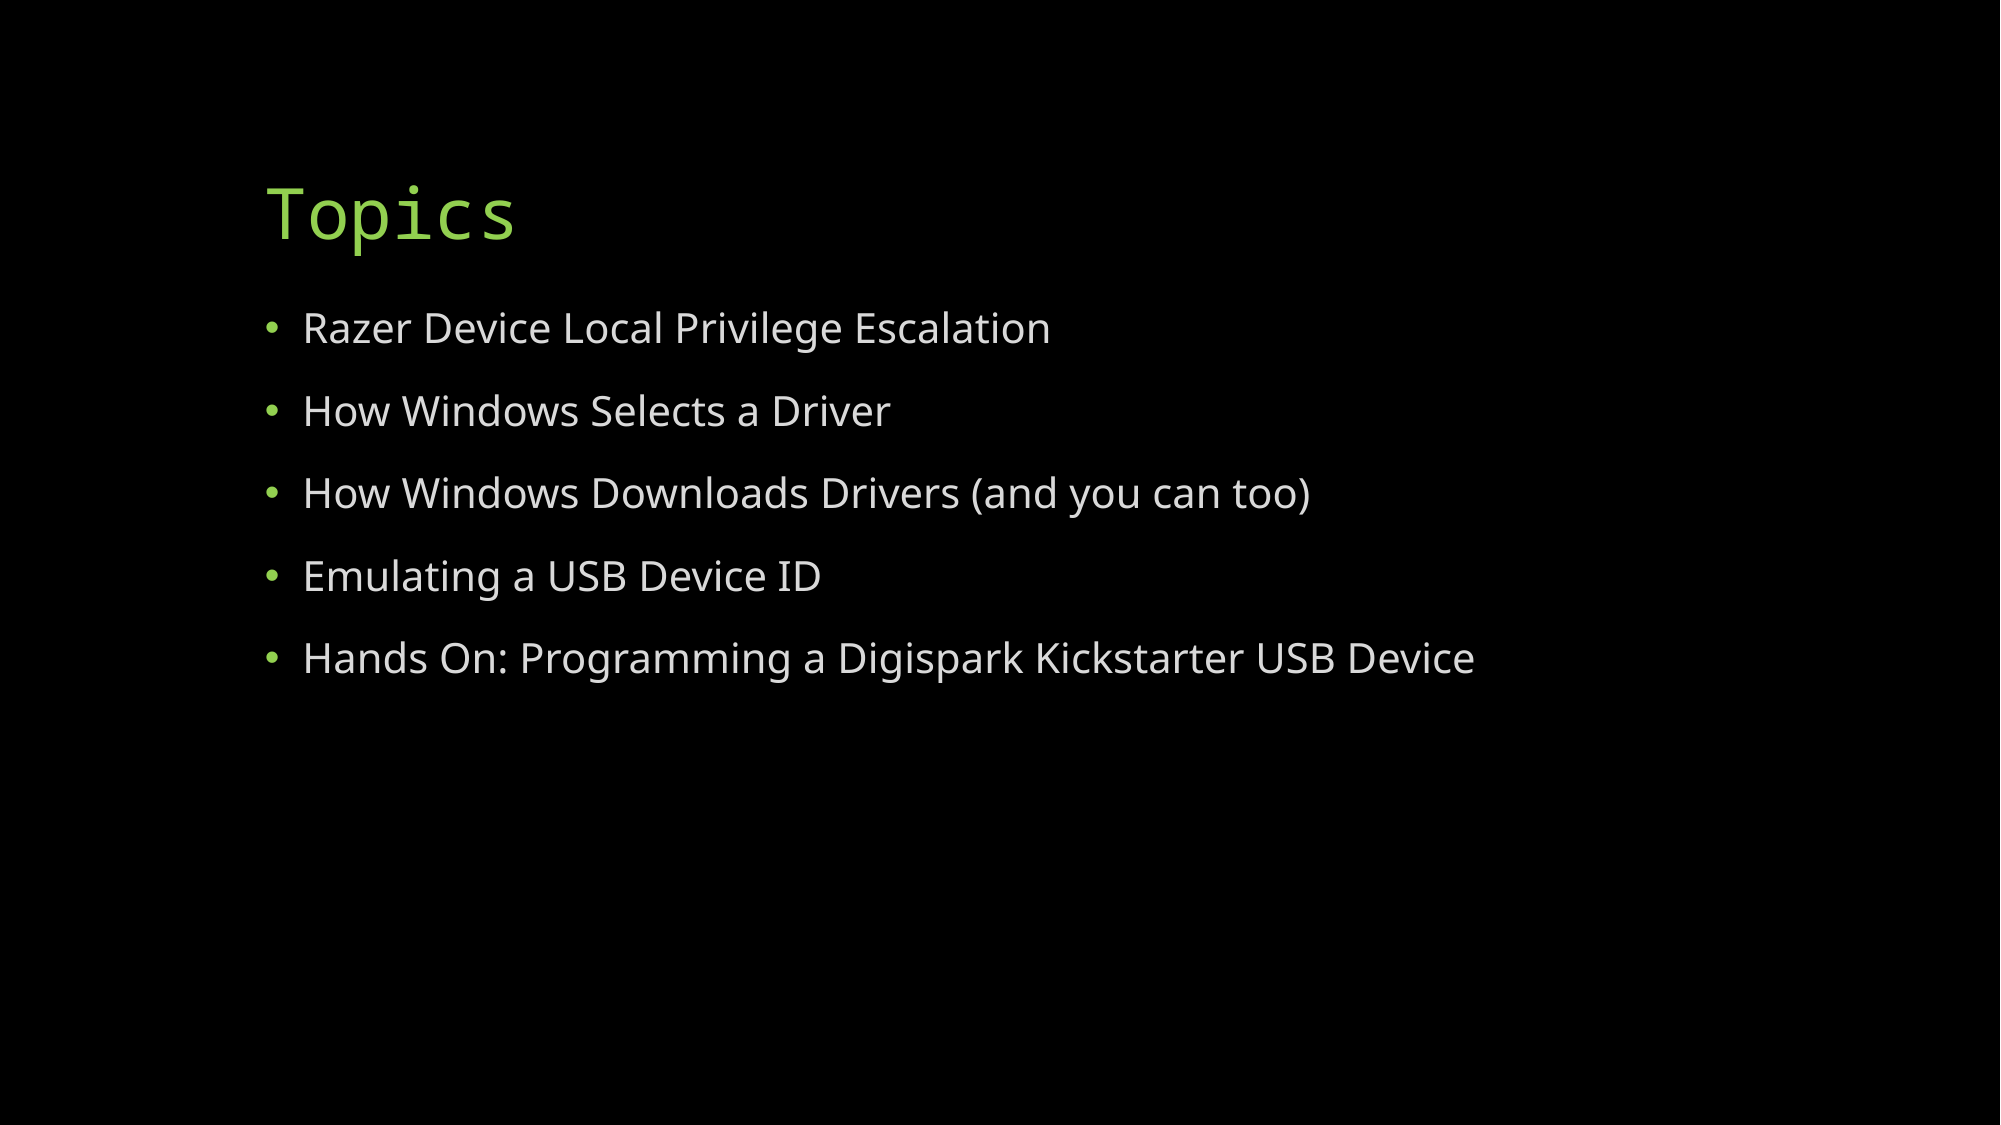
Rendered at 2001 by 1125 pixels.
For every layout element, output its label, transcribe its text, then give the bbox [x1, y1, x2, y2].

title Topics [249, 75, 1750, 263]
list Razer Device Local Privilege Escalation How Windows Selects a Driver How Windows Downloads Drivers (and you can too) Emulating a USB Device ID Hands On: Programming a Digispark Kickstarter USB Device [249, 299, 1750, 1000]
